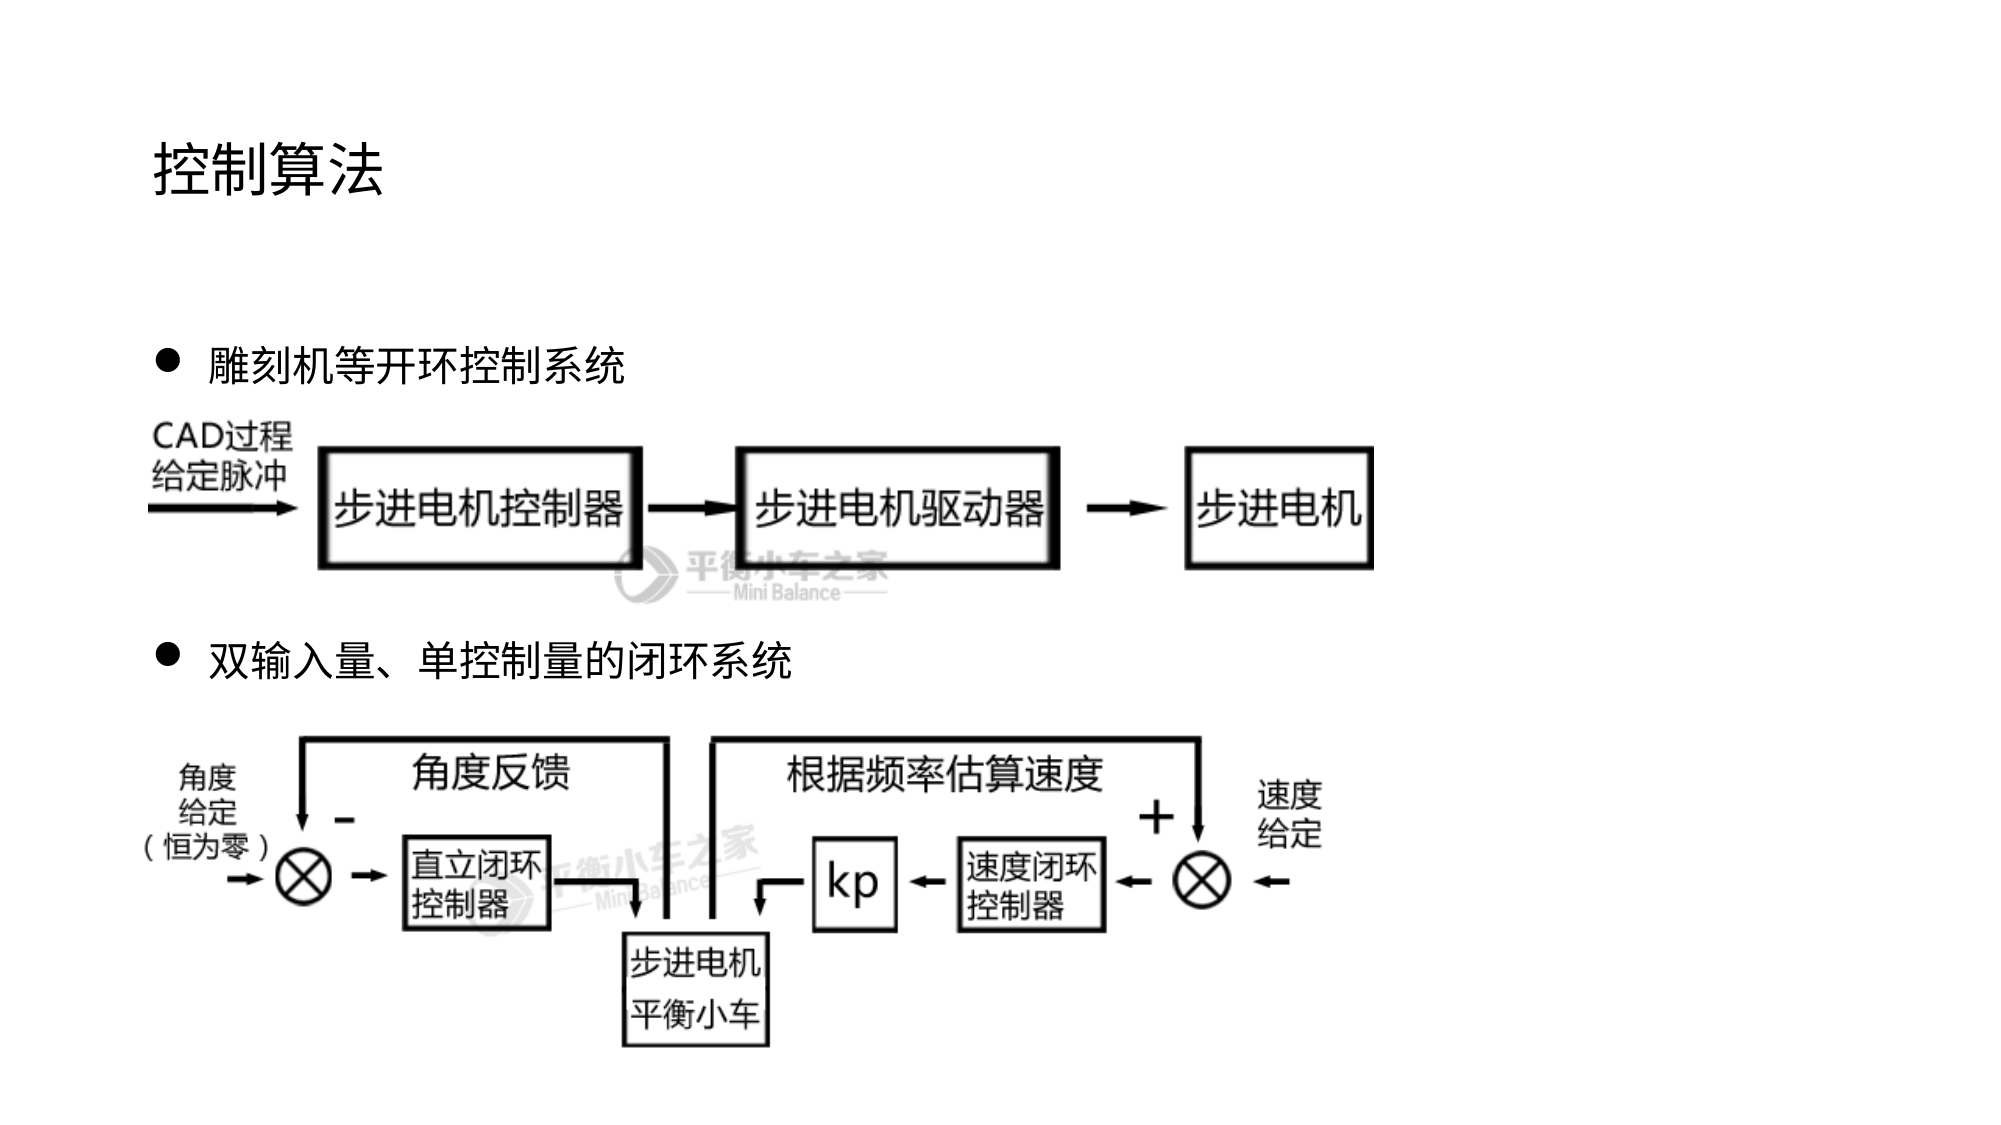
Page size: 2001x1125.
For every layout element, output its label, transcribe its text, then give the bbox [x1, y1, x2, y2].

title 控制算法 [137, 59, 1863, 256]
text_box 双输入量、单控制量的闭环系统 [137, 576, 1863, 794]
picture [137, 733, 1327, 1054]
picture [148, 418, 1374, 608]
text_box 雕刻机等开环控制系统 [137, 256, 1863, 474]
